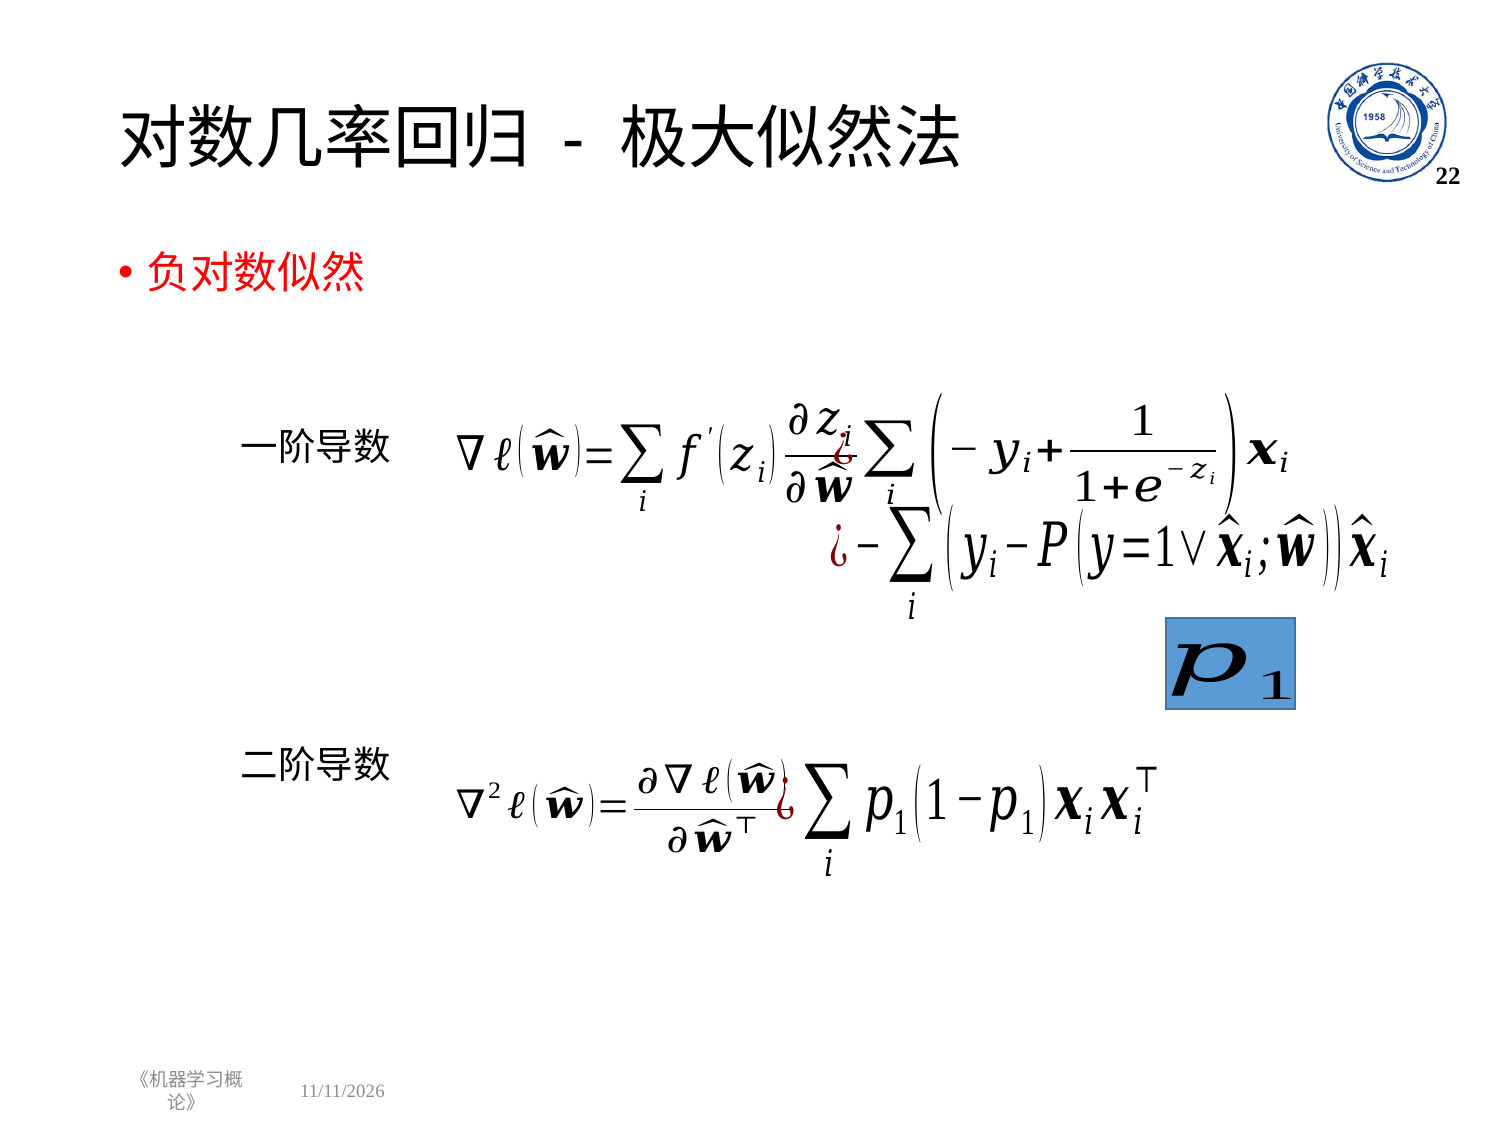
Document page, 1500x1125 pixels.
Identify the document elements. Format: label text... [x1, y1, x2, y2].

footer 《机器学习概论》 [104, 1068, 270, 1113]
text_box 一阶导数 [225, 415, 406, 476]
slide_number 22 [1372, 144, 1476, 205]
title 对数几率回归 - 极大似然法 [103, 59, 1397, 221]
picture [1397, 59, 1450, 144]
text_box 二阶导数 [225, 733, 406, 794]
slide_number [285, 1068, 422, 1113]
